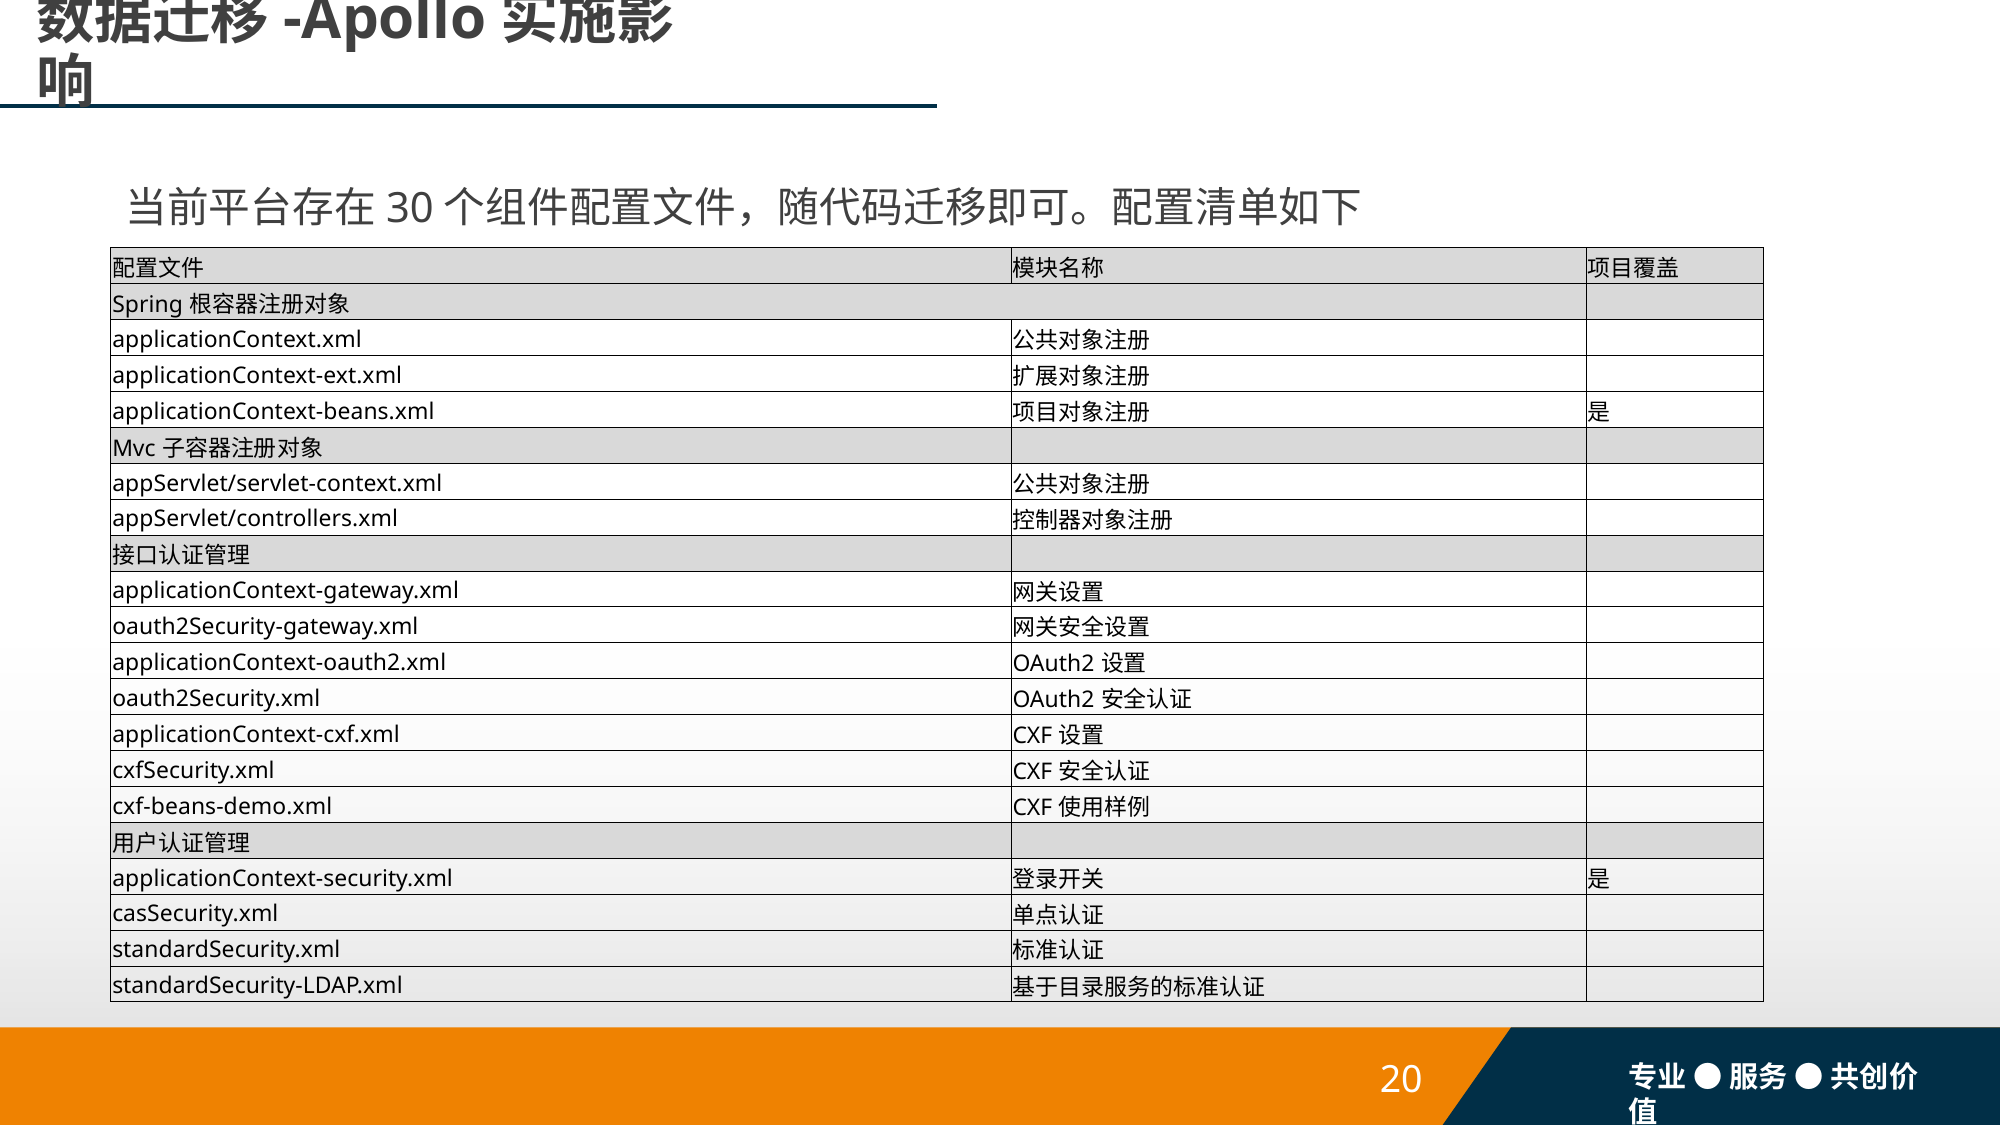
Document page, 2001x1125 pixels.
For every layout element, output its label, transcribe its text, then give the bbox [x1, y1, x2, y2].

table_cell [1587, 715, 1763, 750]
table_cell applicationContext-ext.xml [111, 356, 1011, 391]
table_cell 是 [1587, 859, 1763, 894]
table_cell 公共对象注册 [1012, 320, 1586, 355]
table_cell [1012, 823, 1586, 858]
table_cell 标准认证 [1012, 931, 1586, 966]
table_cell [1587, 679, 1763, 714]
table_cell [1587, 751, 1763, 786]
table_cell CXF安全认证 [1012, 751, 1586, 786]
table_cell [1587, 643, 1763, 678]
table_cell [1587, 607, 1763, 642]
table_header 模块名称 [1012, 248, 1586, 283]
table_cell OAuth2安全认证 [1012, 679, 1586, 714]
table_cell [1587, 787, 1763, 822]
table_cell Mvc子容器注册对象 [111, 428, 1011, 463]
title 数据迁移-Apollo实施影响 [23, 13, 738, 90]
table_cell 网关设置 [1012, 572, 1586, 606]
table_cell [1587, 823, 1763, 858]
table_cell [1587, 284, 1763, 319]
table_header 配置文件 [111, 248, 1011, 283]
table_cell CXF设置 [1012, 715, 1586, 750]
table_cell Spring根容器注册对象 [111, 284, 1586, 319]
table_cell appServlet/controllers.xml [111, 500, 1011, 535]
table_cell applicationContext-gateway.xml [111, 572, 1011, 606]
table_cell casSecurity.xml [111, 895, 1011, 930]
table_cell [1587, 356, 1763, 391]
table_cell 单点认证 [1012, 895, 1586, 930]
table_cell 用户认证管理 [111, 823, 1011, 858]
table_cell [1587, 931, 1763, 966]
table_cell 是 [1587, 392, 1763, 427]
table_cell applicationContext-oauth2.xml [111, 643, 1011, 678]
table_cell [1012, 428, 1586, 463]
table_cell [1587, 464, 1763, 499]
table_cell 登录开关 [1012, 859, 1586, 894]
table_cell oauth2Security.xml [111, 679, 1011, 714]
table_cell OAuth2设置 [1012, 643, 1586, 678]
table_cell applicationContext-security.xml [111, 859, 1011, 894]
table_cell 项目对象注册 [1012, 392, 1586, 427]
table_cell [1587, 320, 1763, 355]
table_cell 控制器对象注册 [1012, 500, 1586, 535]
table_cell [1587, 500, 1763, 535]
table_cell [1587, 428, 1763, 463]
table_cell applicationContext.xml [111, 320, 1011, 355]
table_cell appServlet/servlet-context.xml [111, 464, 1011, 499]
table_cell 基于目录服务的标准认证 [1012, 967, 1586, 1001]
table_cell standardSecurity-LDAP.xml [111, 967, 1011, 1001]
table_cell CXF使用样例 [1012, 787, 1586, 822]
table_cell applicationContext-beans.xml [111, 392, 1011, 427]
table_cell oauth2Security-gateway.xml [111, 607, 1011, 642]
table_cell [1587, 572, 1763, 606]
table_cell 公共对象注册 [1012, 464, 1586, 499]
table_cell 接口认证管理 [111, 536, 1011, 571]
table_cell [1587, 895, 1763, 930]
table_cell applicationContext-cxf.xml [111, 715, 1011, 750]
table_cell cxfSecurity.xml [111, 751, 1011, 786]
table_cell [1012, 536, 1586, 571]
table_cell 网关安全设置 [1012, 607, 1586, 642]
table_cell standardSecurity.xml [111, 931, 1011, 966]
table_header 项目覆盖 [1587, 248, 1763, 283]
table_cell [1587, 967, 1763, 1001]
table_cell [1587, 536, 1763, 571]
table_cell 扩展对象注册 [1012, 356, 1586, 391]
table_cell cxf-beans-demo.xml [111, 787, 1011, 822]
subtitle 当前平台存在30个组件配置文件，随代码迁移即可。配置清单如下 [110, 158, 1410, 240]
